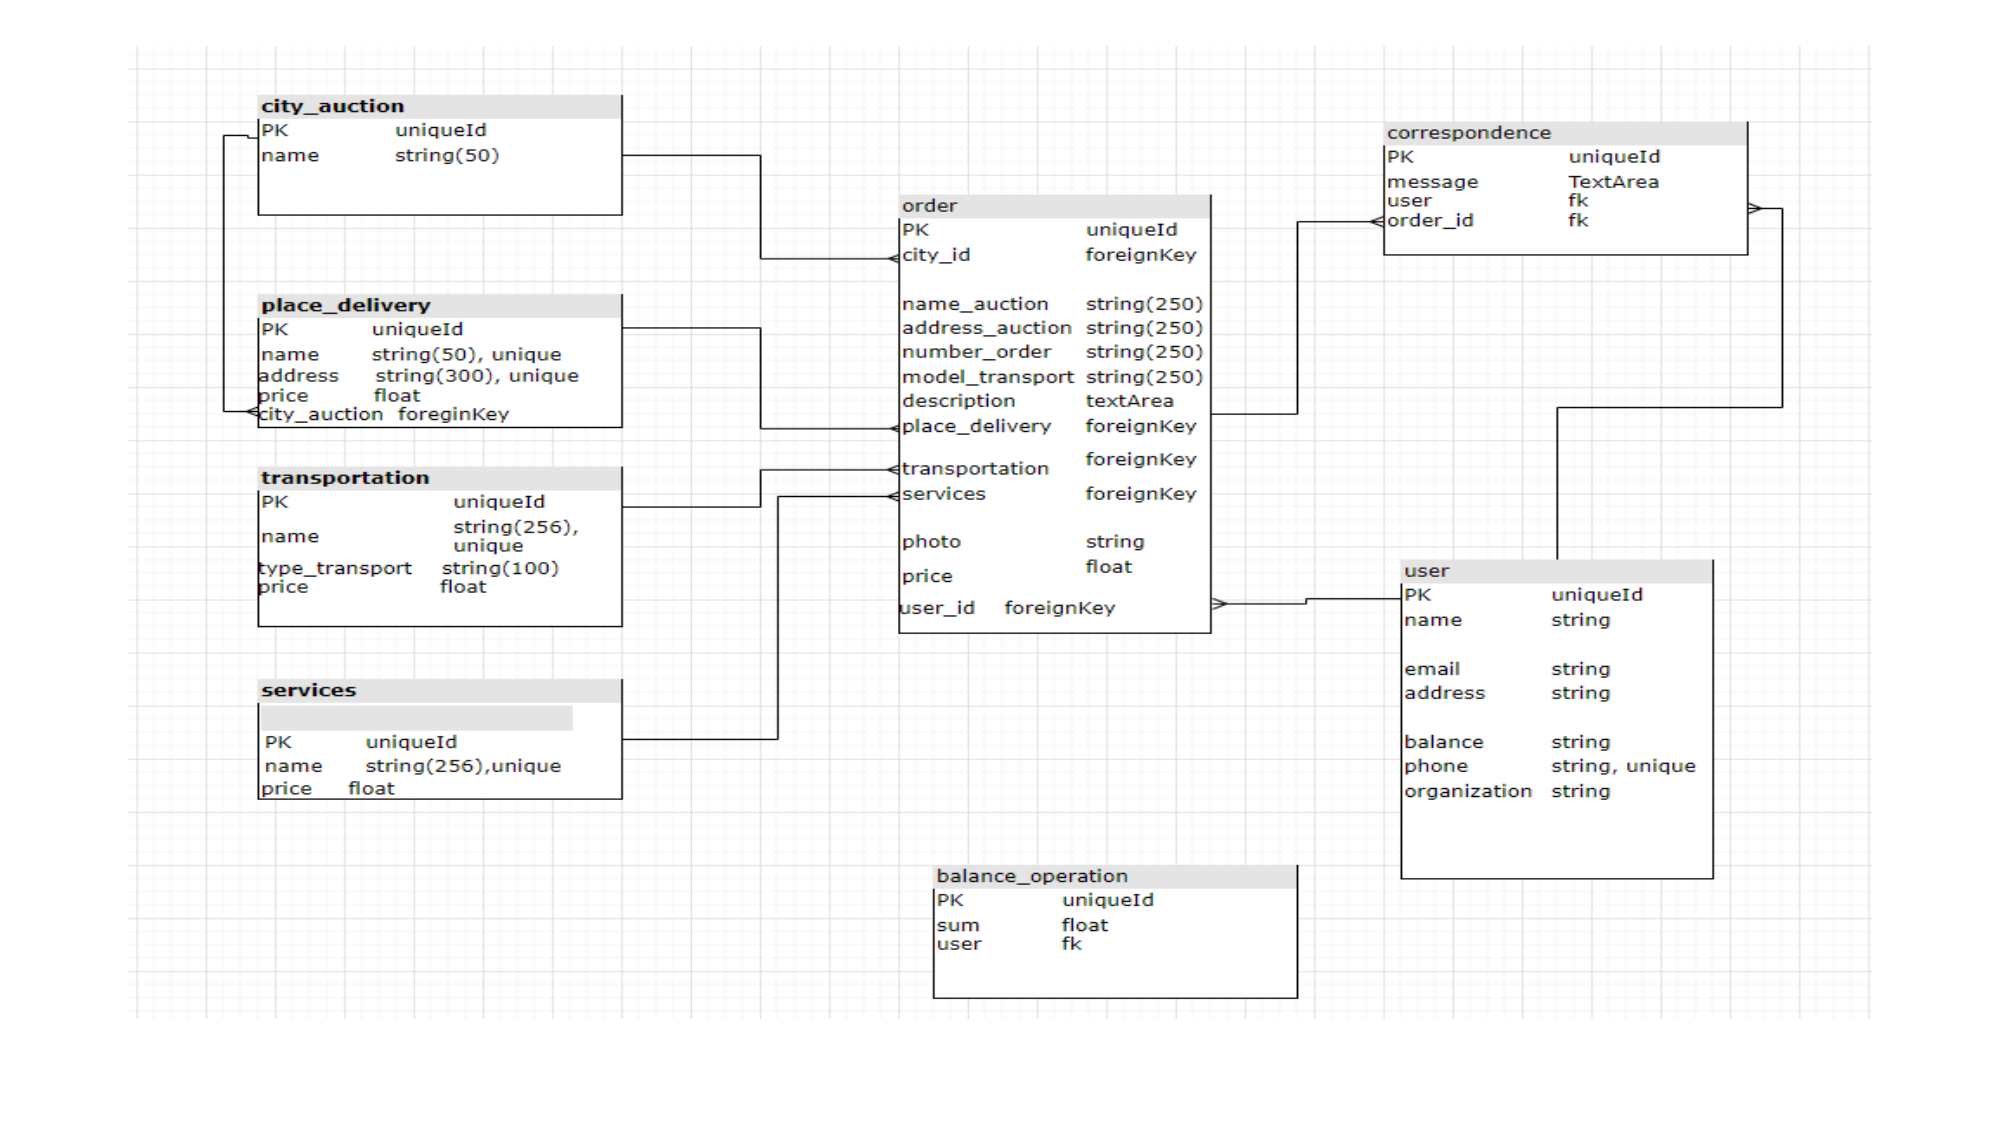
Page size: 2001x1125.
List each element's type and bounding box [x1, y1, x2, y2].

picture [128, 46, 1872, 1019]
